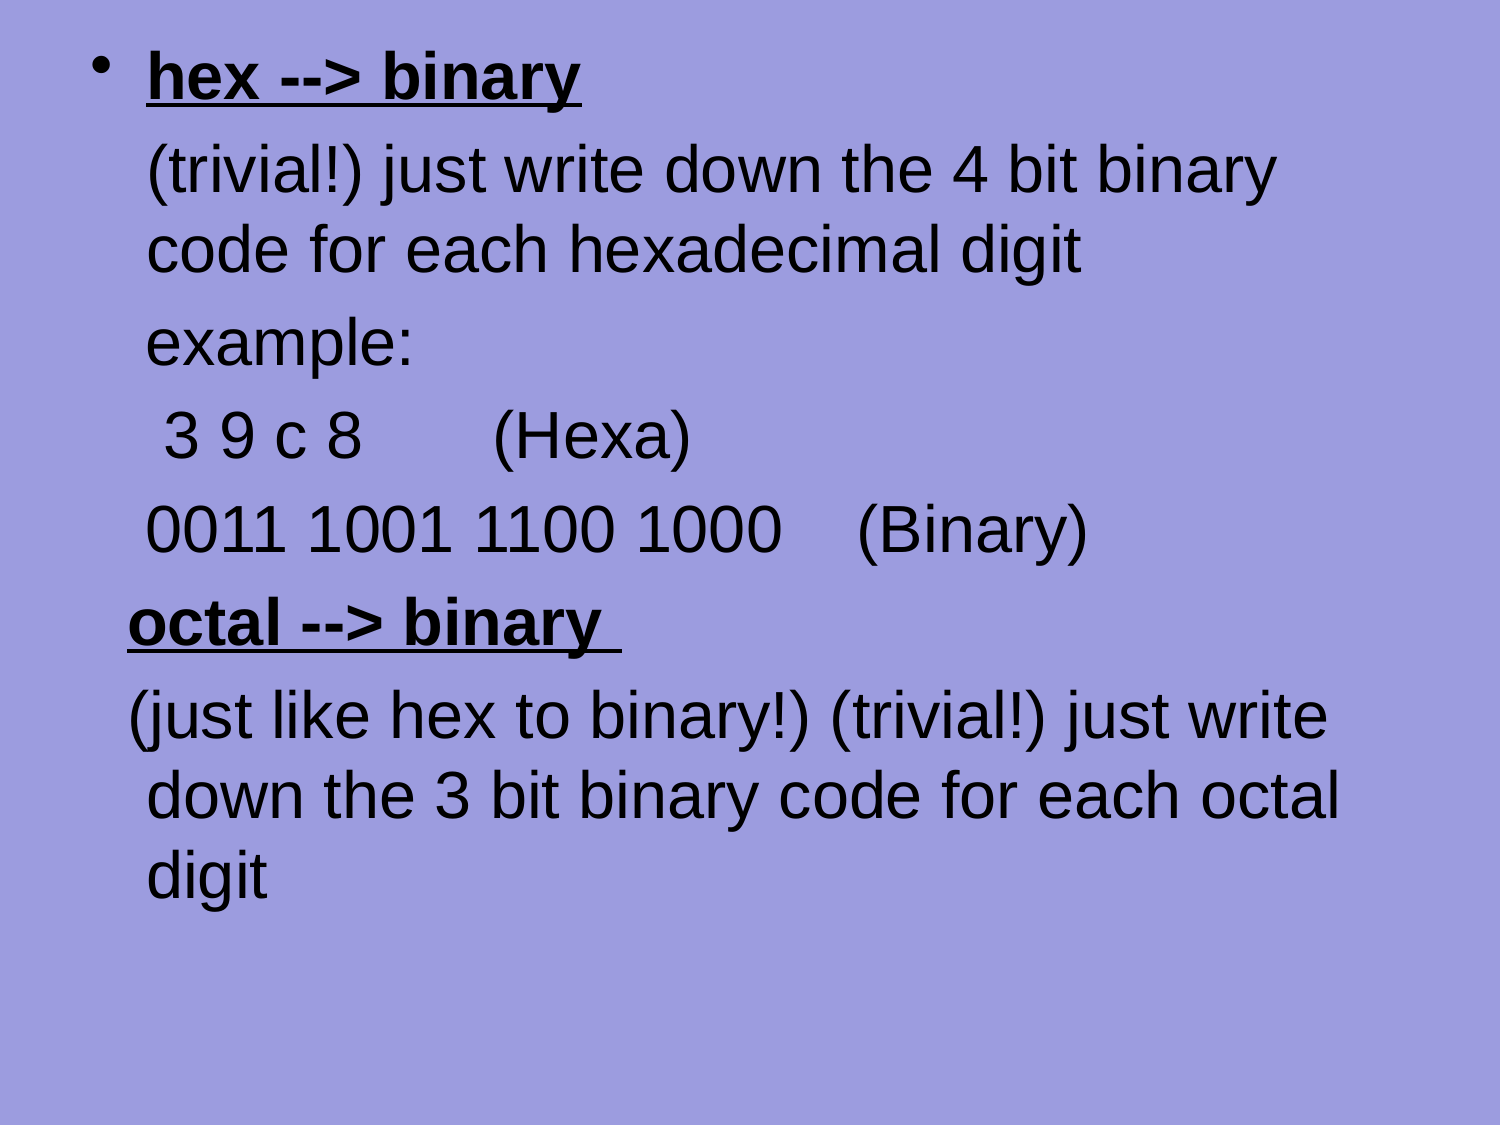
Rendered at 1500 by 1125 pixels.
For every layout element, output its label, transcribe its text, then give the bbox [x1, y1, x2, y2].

list hex --> binary (trivial!) just write down the 4 bit binary code for each hexadecimal digit example: 3 9 c 8 (Hexa) 0011 1001 1100 1000 (Binary) octal --> binary (just like hex to binary!) (trivial!) just write down the 3 bit binary code for each octal digit [74, 24, 1426, 1006]
